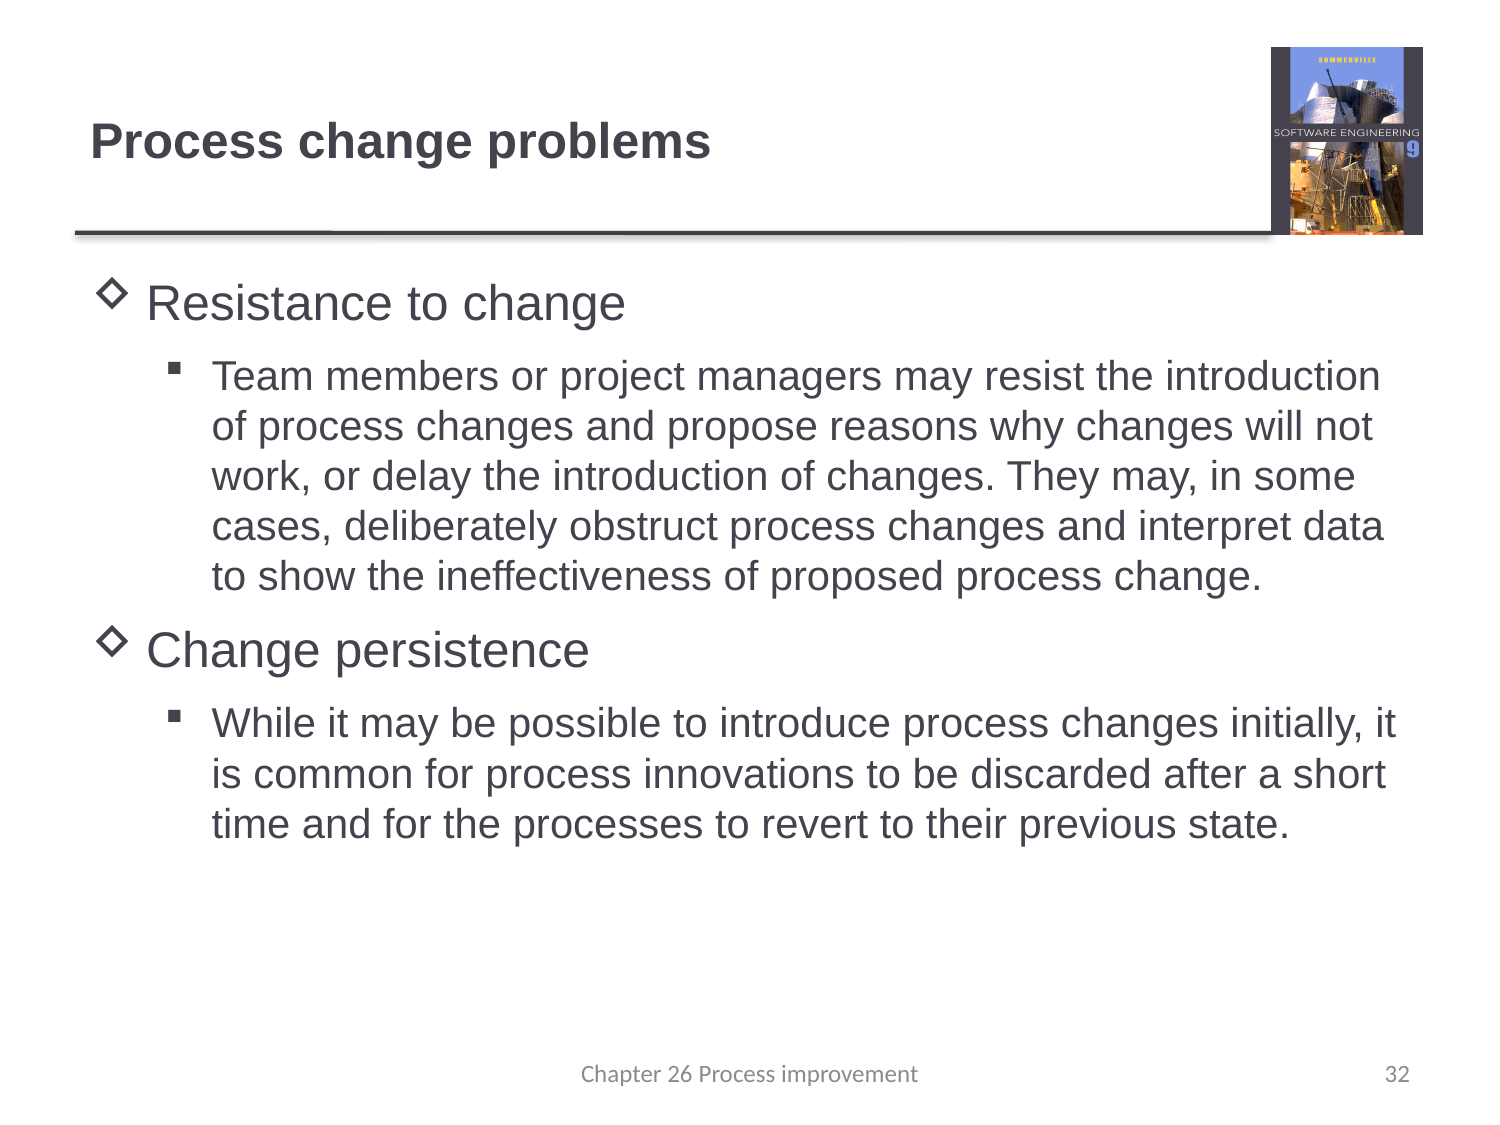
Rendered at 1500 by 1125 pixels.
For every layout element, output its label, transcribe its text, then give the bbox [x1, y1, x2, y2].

slide_number 32 [1074, 1042, 1425, 1103]
footer Chapter 26 Process improvement [512, 1042, 988, 1103]
picture [1272, 47, 1423, 235]
title Process change problems [74, 44, 1272, 233]
list Resistance to change Team members or project managers may resist the introduction of process changes and propose reasons why changes will not work, or delay the introduction of changes. They may, in some cases, deliberately obstruct process changes and interpret data to show the ineffectiveness of proposed process change. Change persistence While it may be possible to introduce process changes initially, it is common for process innovations to be discarded after a short time and for the processes to revert to their previous state. [75, 262, 1425, 1005]
